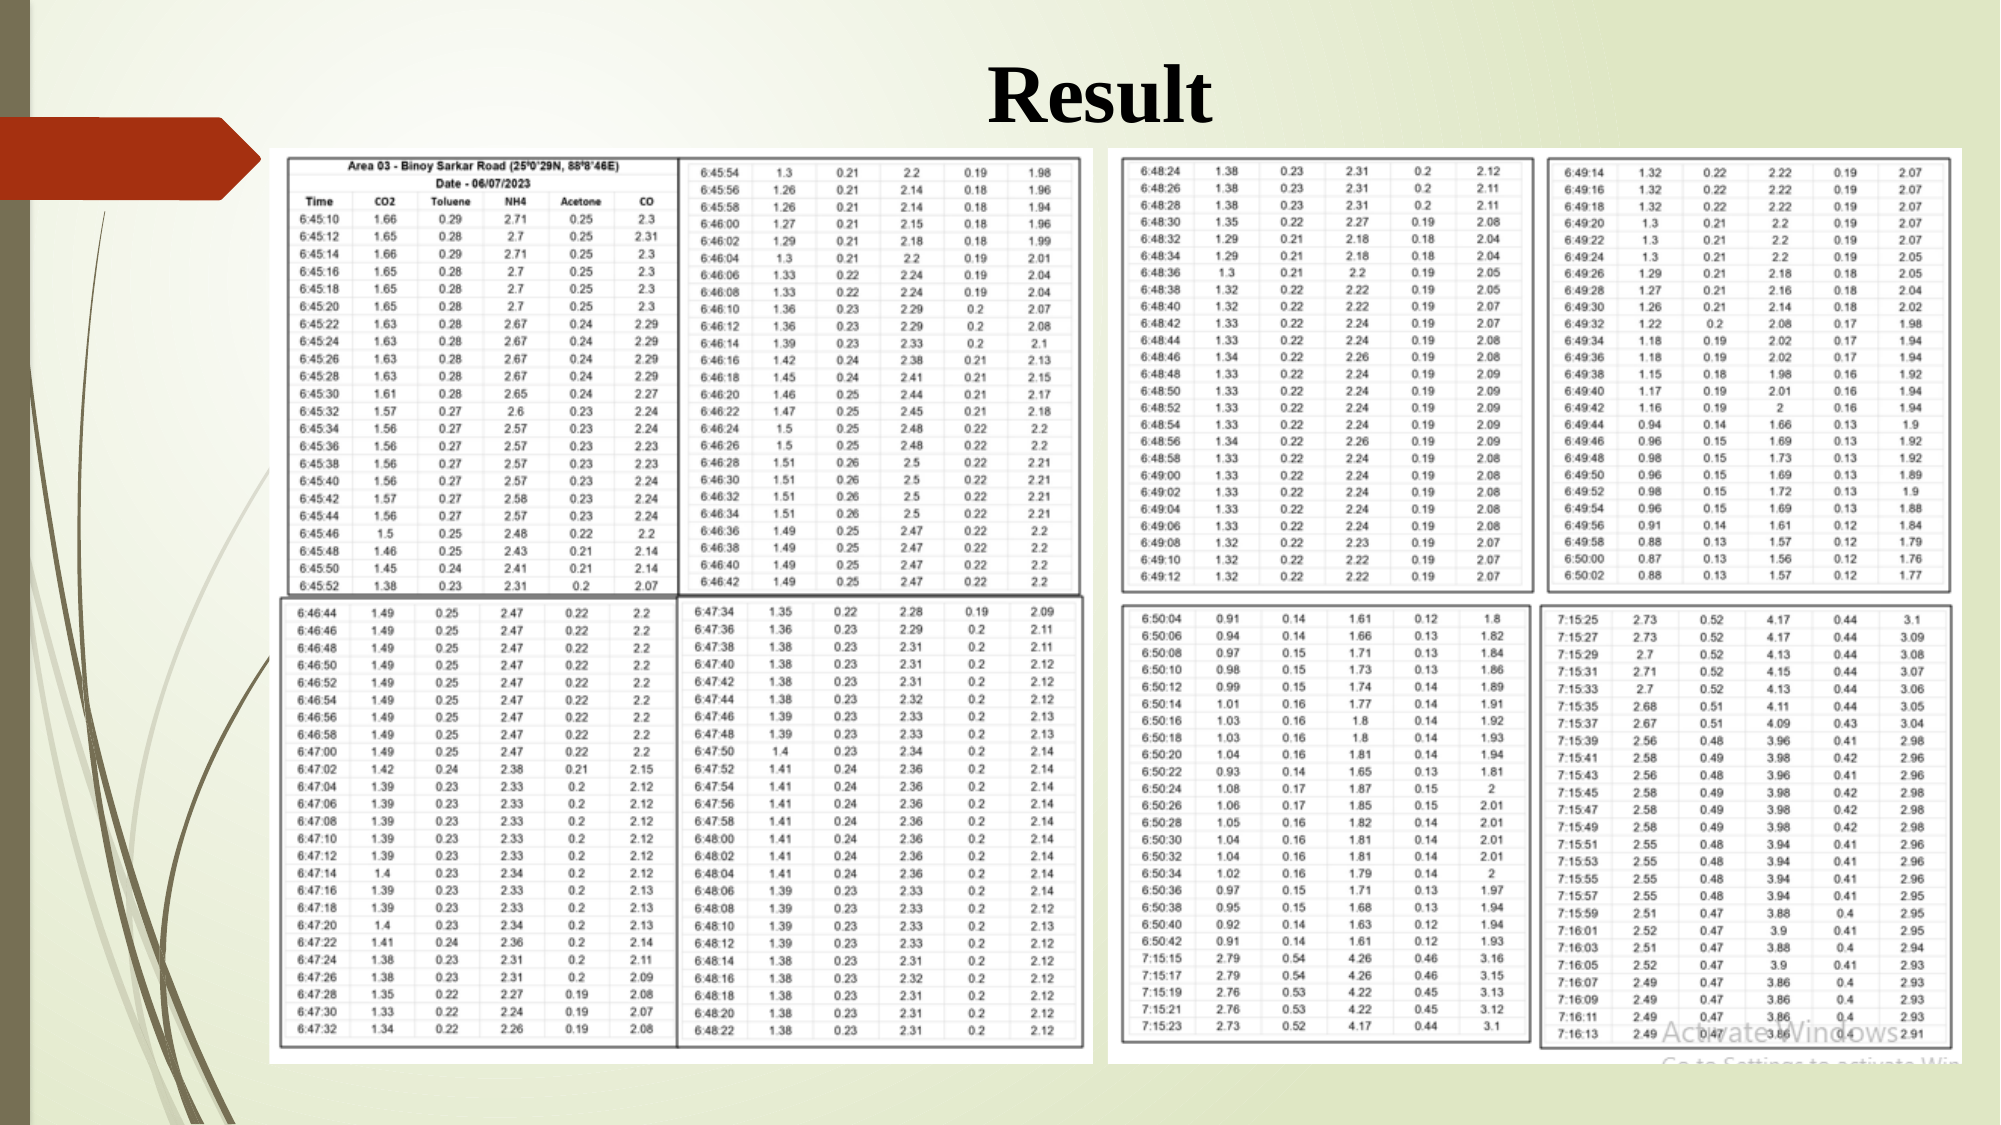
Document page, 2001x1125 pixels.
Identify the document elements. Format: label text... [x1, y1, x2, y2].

picture [268, 148, 1094, 1064]
text_box Result [972, 32, 1244, 147]
picture [1107, 148, 1963, 1064]
